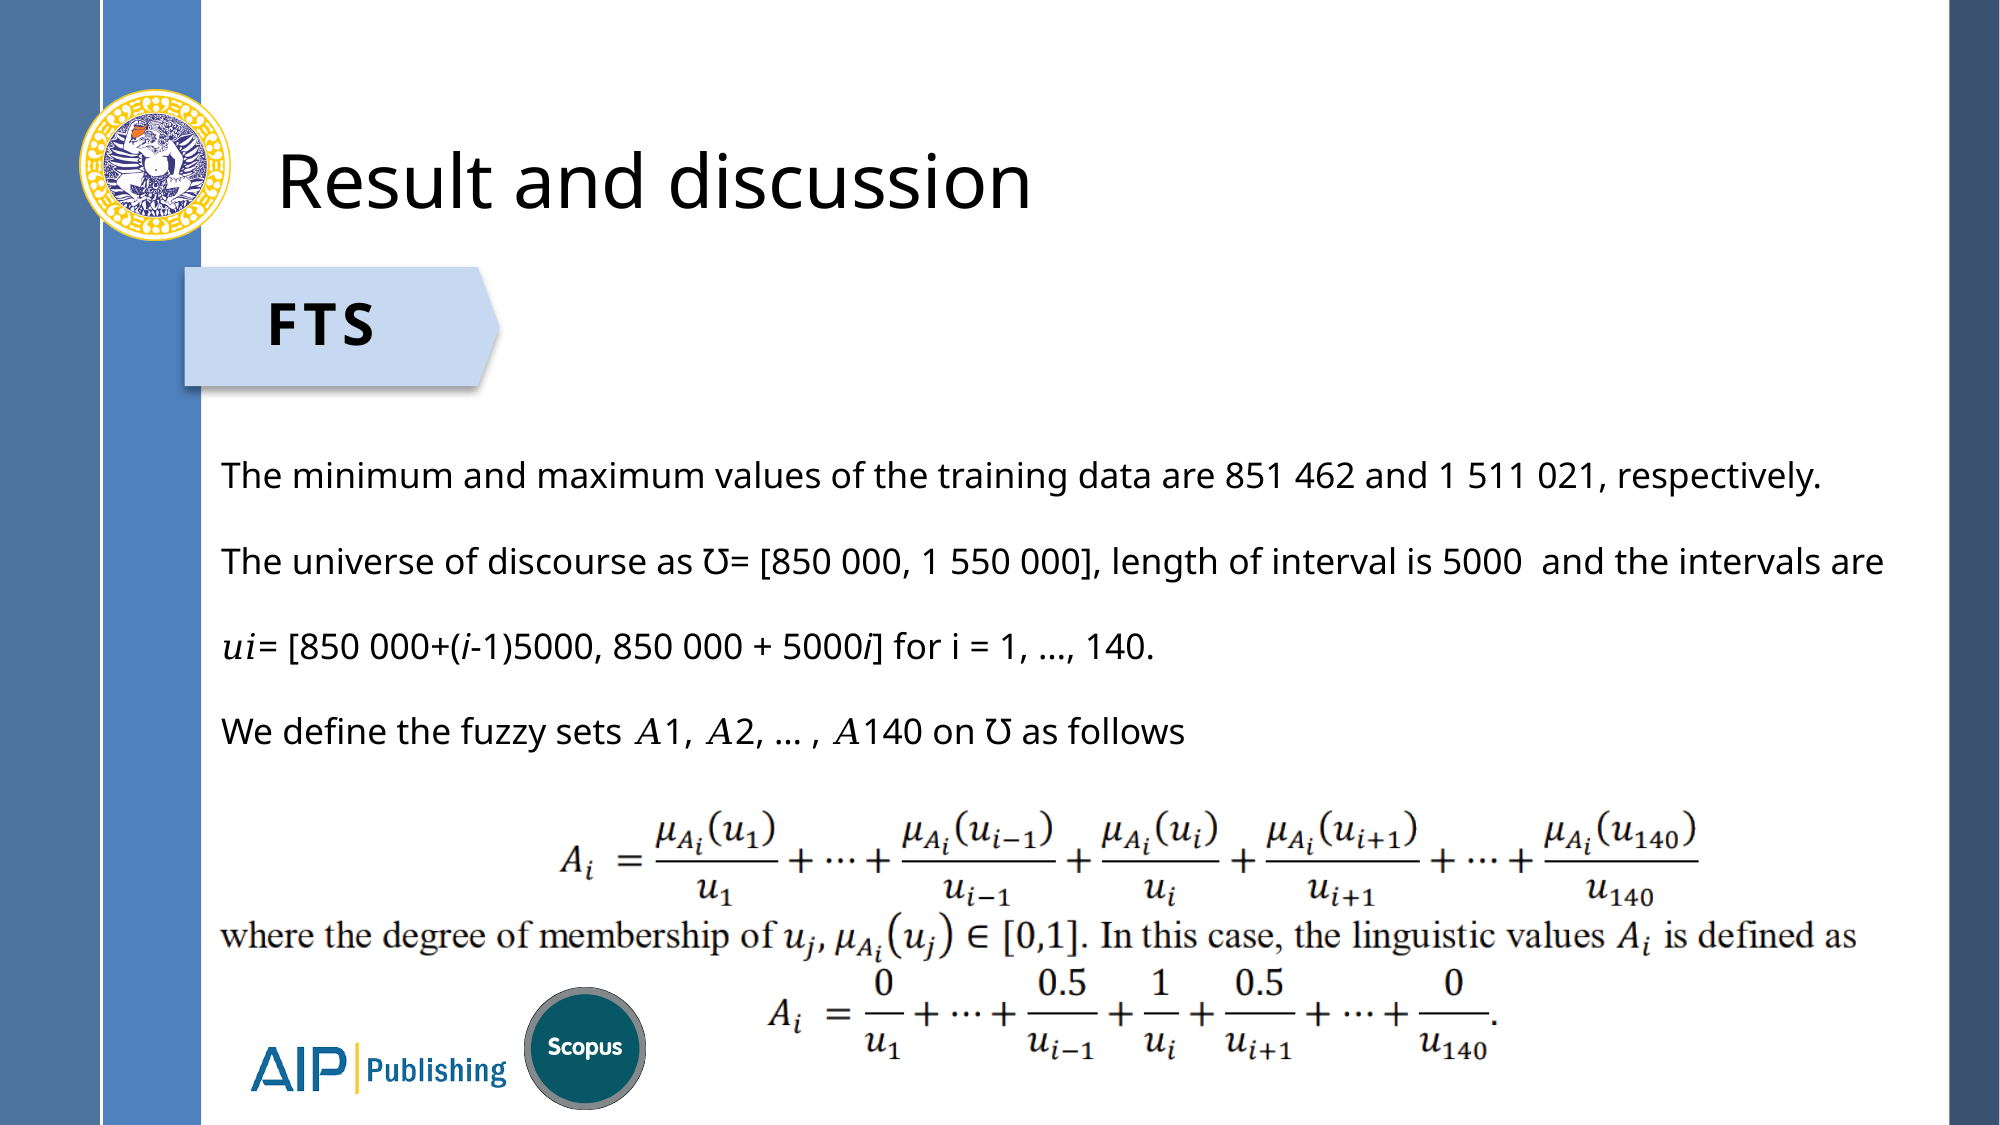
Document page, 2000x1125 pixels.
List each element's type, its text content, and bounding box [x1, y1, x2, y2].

picture [79, 89, 231, 241]
text_box The minimum and maximum values of the training data are 851 462 and 1 511 021, respectively. The universe of discourse as ℧= [850 000, 1 550 000], length of interval is 5000 and the intervals are 𝑢𝑖= [850 000+(i-1)5000, 850 000 + 5000i] for i = 1, …, 140. We define the fuzzy sets 𝐴1, 𝐴2, … , 𝐴140 on ℧ as follows [206, 403, 1933, 929]
picture [200, 775, 1881, 1121]
text_box FTS [184, 267, 500, 387]
title Result and discussion [261, 29, 1867, 233]
